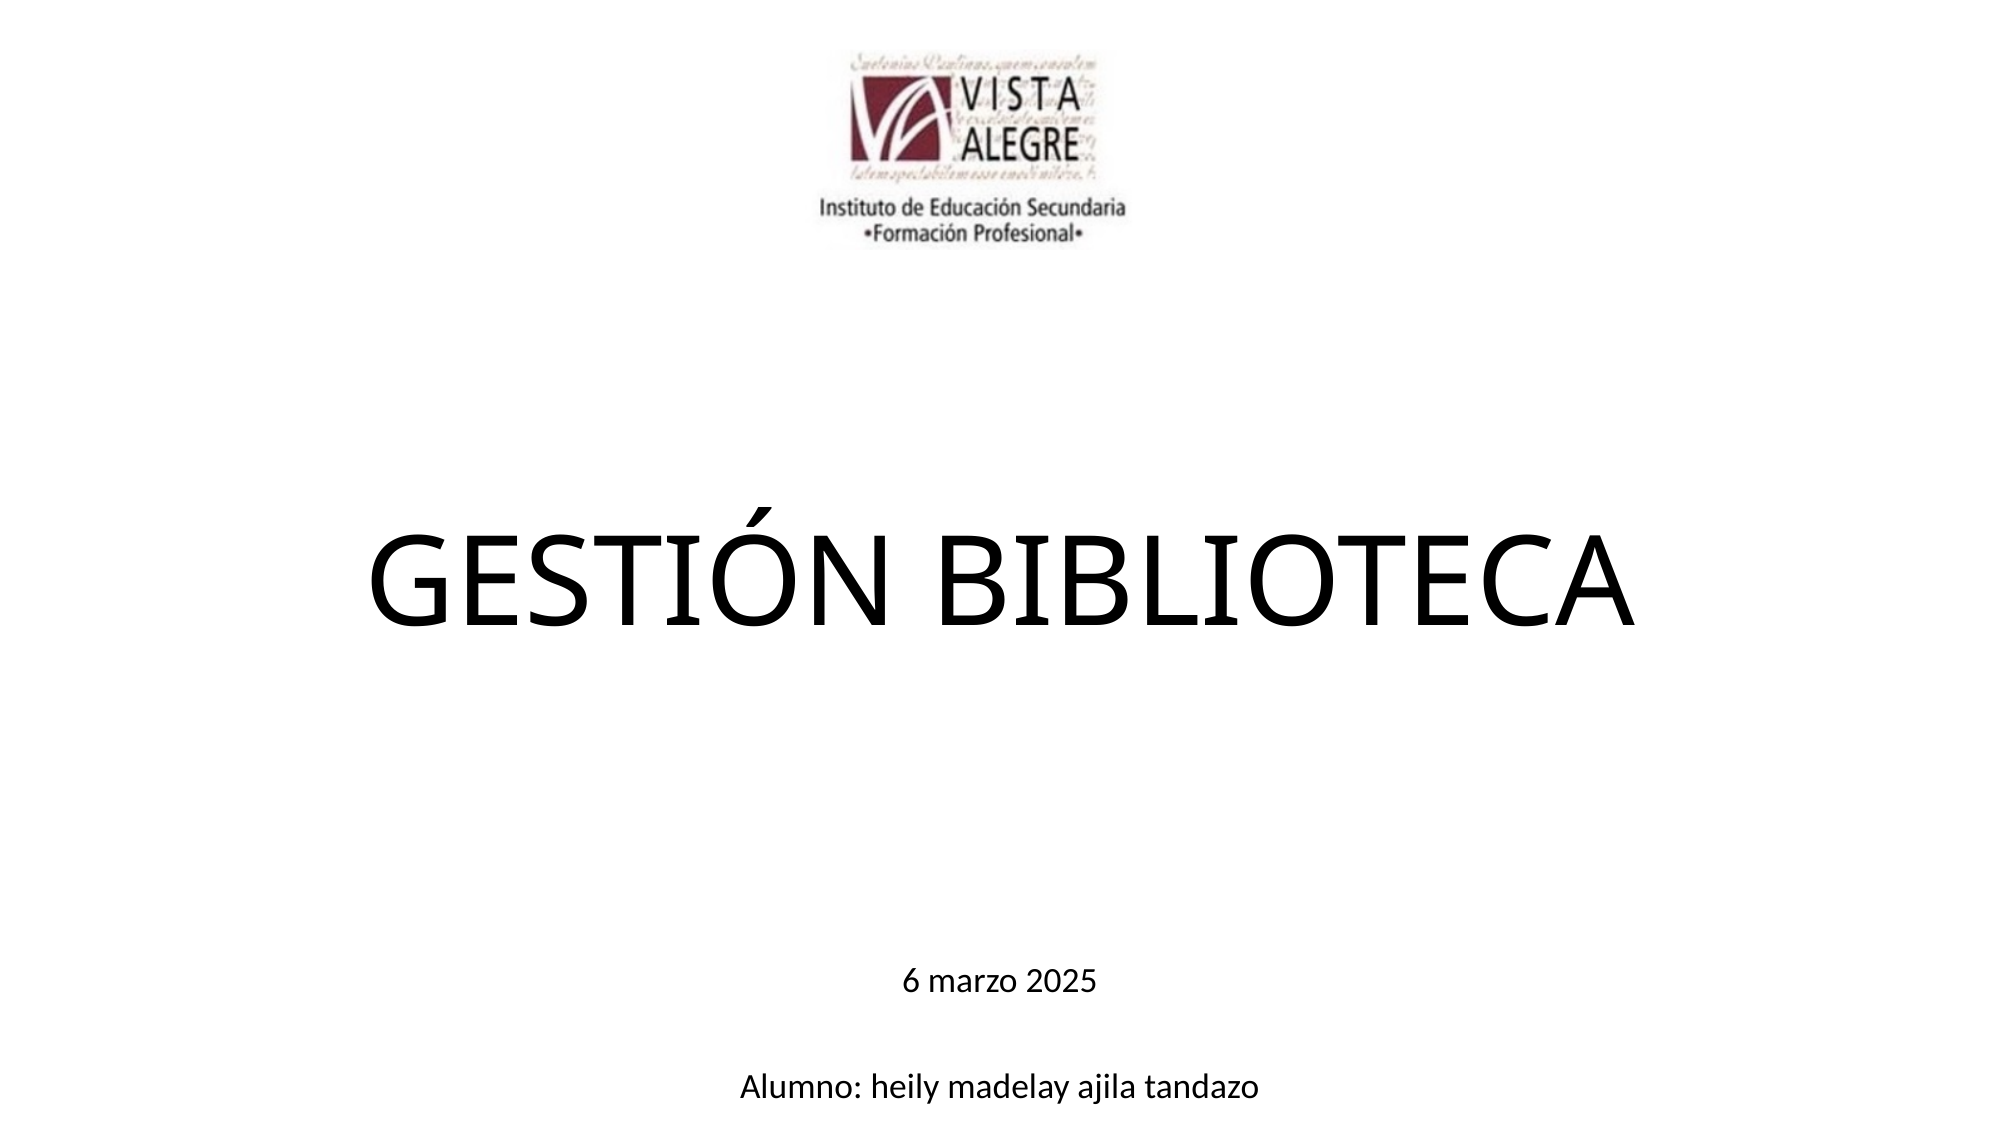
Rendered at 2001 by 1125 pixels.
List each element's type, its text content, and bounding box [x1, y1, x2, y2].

title GESTIÓN BIBLIOTECA [249, 280, 1750, 810]
picture [799, 49, 1134, 250]
subtitle 6 marzo 2025 Alumno: heily madelay ajila tandazo [249, 844, 1750, 1116]
